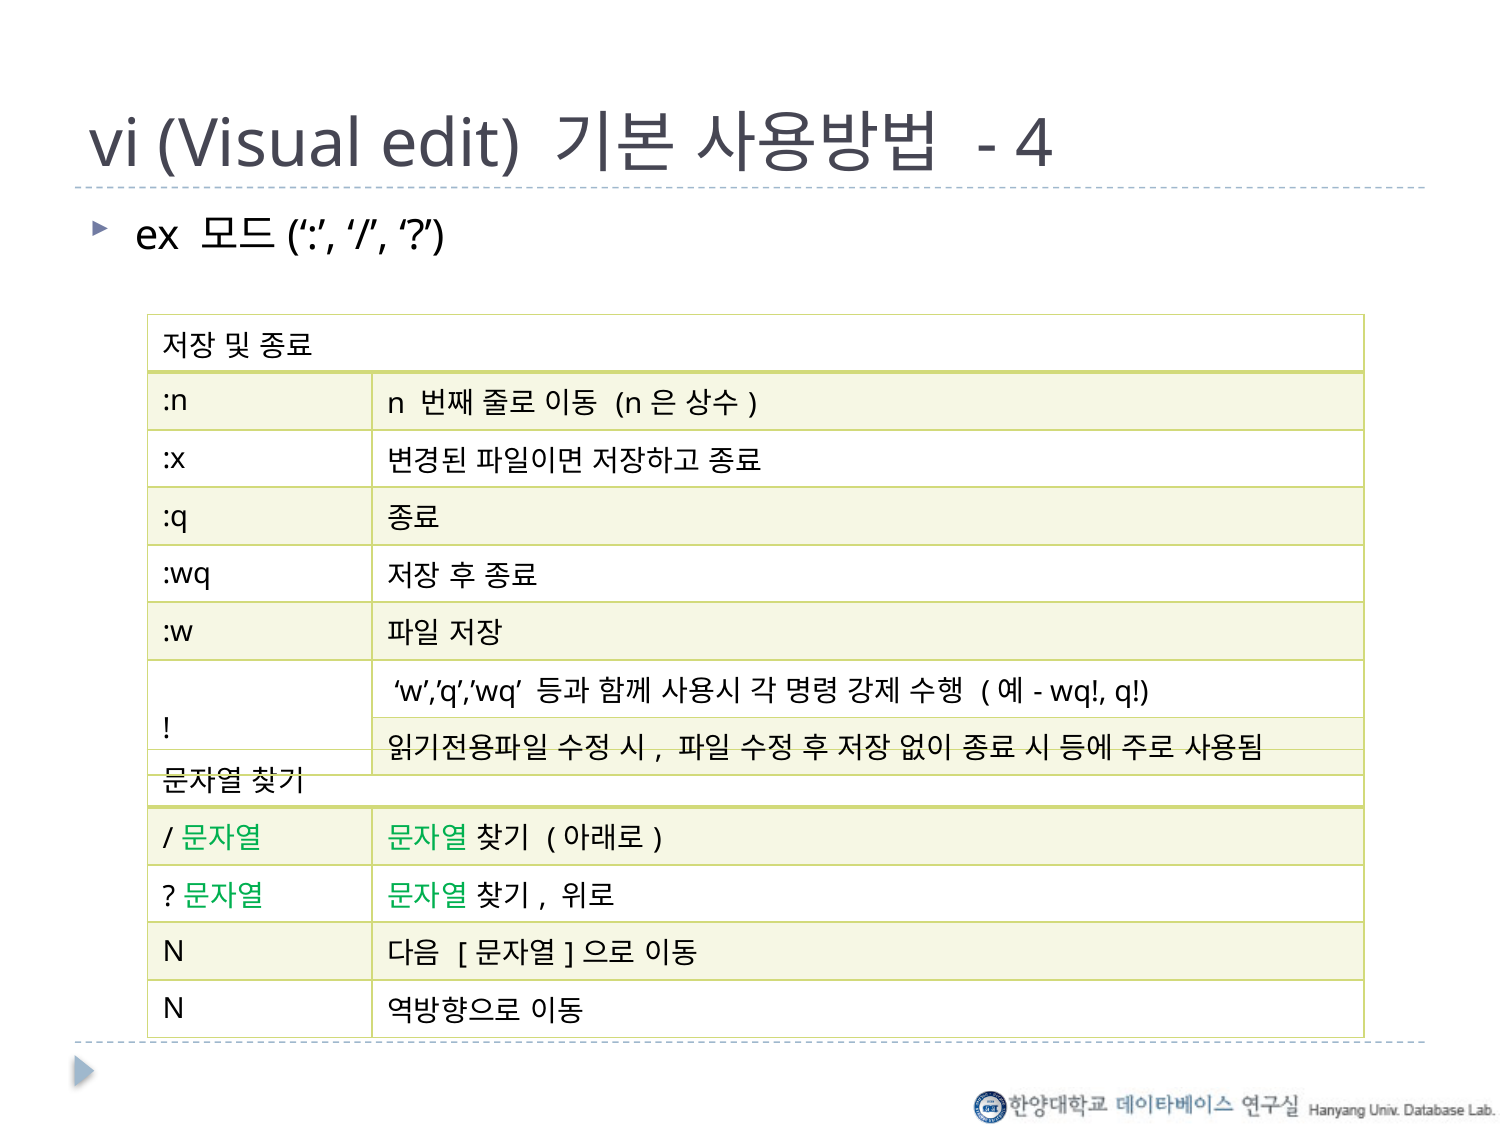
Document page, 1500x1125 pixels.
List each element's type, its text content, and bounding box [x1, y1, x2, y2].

title vi (Visual edit) 기본 사용방법 - 4 [75, 24, 1425, 188]
table_cell :w [148, 603, 371, 659]
table_cell :x [148, 431, 371, 486]
table_cell :n [148, 374, 371, 429]
table_cell n 번째 줄로 이동 (n은 상수) [373, 374, 1363, 429]
table_cell :q [148, 488, 371, 544]
table_cell 종료 [373, 488, 1363, 544]
table_cell 파일 저장 [373, 603, 1363, 659]
table_cell /문자열 [148, 809, 371, 864]
table_cell ! [148, 661, 371, 774]
table_cell 문자열 찾기, 위로 [373, 866, 1363, 921]
table_cell ‘w’,’q’,’wq’ 등과 함께 사용시 각 명령 강제 수행 (예- wq!, q!) [373, 661, 1363, 717]
list ex 모드(‘:’, ‘/’, ‘?’) [75, 200, 1425, 1010]
table_cell :wq [148, 546, 371, 601]
picture [972, 1087, 1500, 1125]
table_cell N [148, 923, 371, 979]
table_cell 문자열 찾기 (아래로) [373, 809, 1363, 864]
table_cell 변경된 파일이면 저장하고 종료 [373, 431, 1363, 486]
table_header 문자열 찾기 [148, 776, 1363, 805]
table_cell 역방향으로 이동 [373, 981, 1363, 1037]
table_cell 저장 후 종료 [373, 546, 1363, 601]
table_cell 다음 [문자열]으로 이동 [373, 923, 1363, 979]
table_cell 읽기전용파일 수정 시, 파일 수정 후 저장 없이 종료 시 등에 주로 사용됨 [373, 718, 1363, 774]
table_header 저장 및 종료 [148, 315, 1363, 370]
table_cell ?문자열 [148, 866, 371, 921]
table_cell N [148, 981, 371, 1037]
